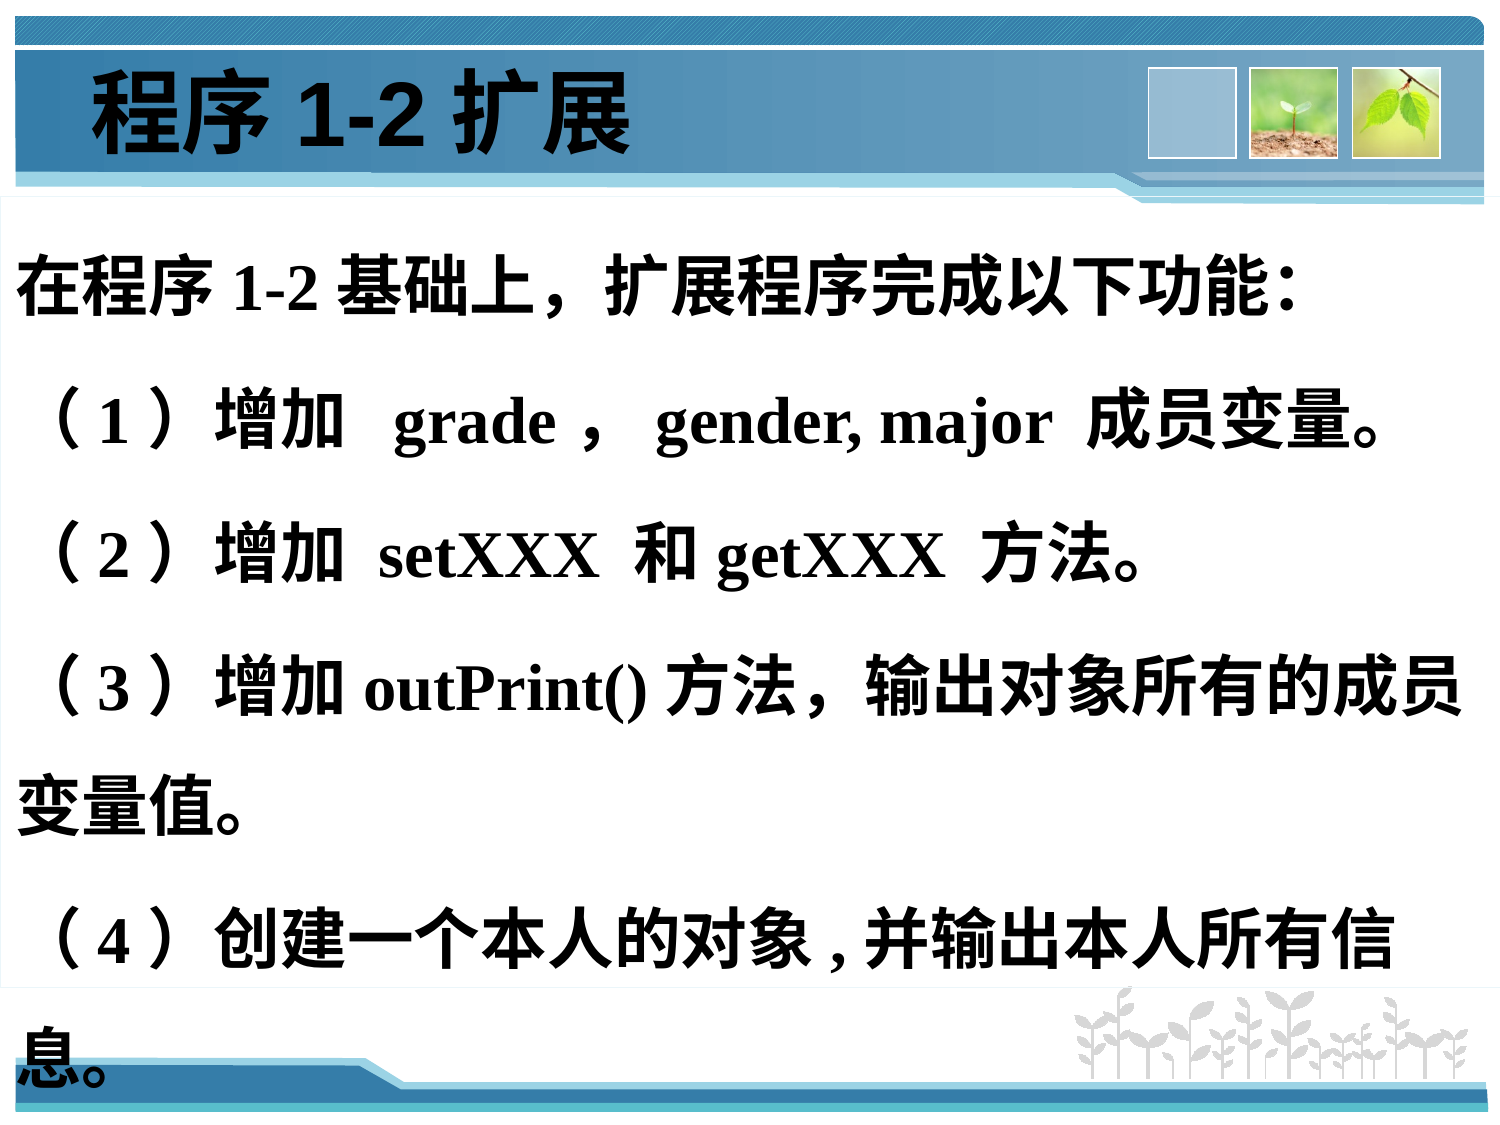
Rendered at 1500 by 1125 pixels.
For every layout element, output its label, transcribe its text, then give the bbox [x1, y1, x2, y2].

list 在程序1-2基础上，扩展程序完成以下功能： （1）增加 grade，gender, major 成员变量。 （2）增加 setXXX 和getXXX 方法。 （3）增加outPrint()方法，输出对象所有的成员变量值。 （4）创建一个本人的对象,并输出本人所有信息。 [0, 196, 1500, 988]
title 程序1-2扩展 [74, 38, 1138, 182]
picture [1251, 69, 1337, 157]
picture [1353, 69, 1439, 157]
